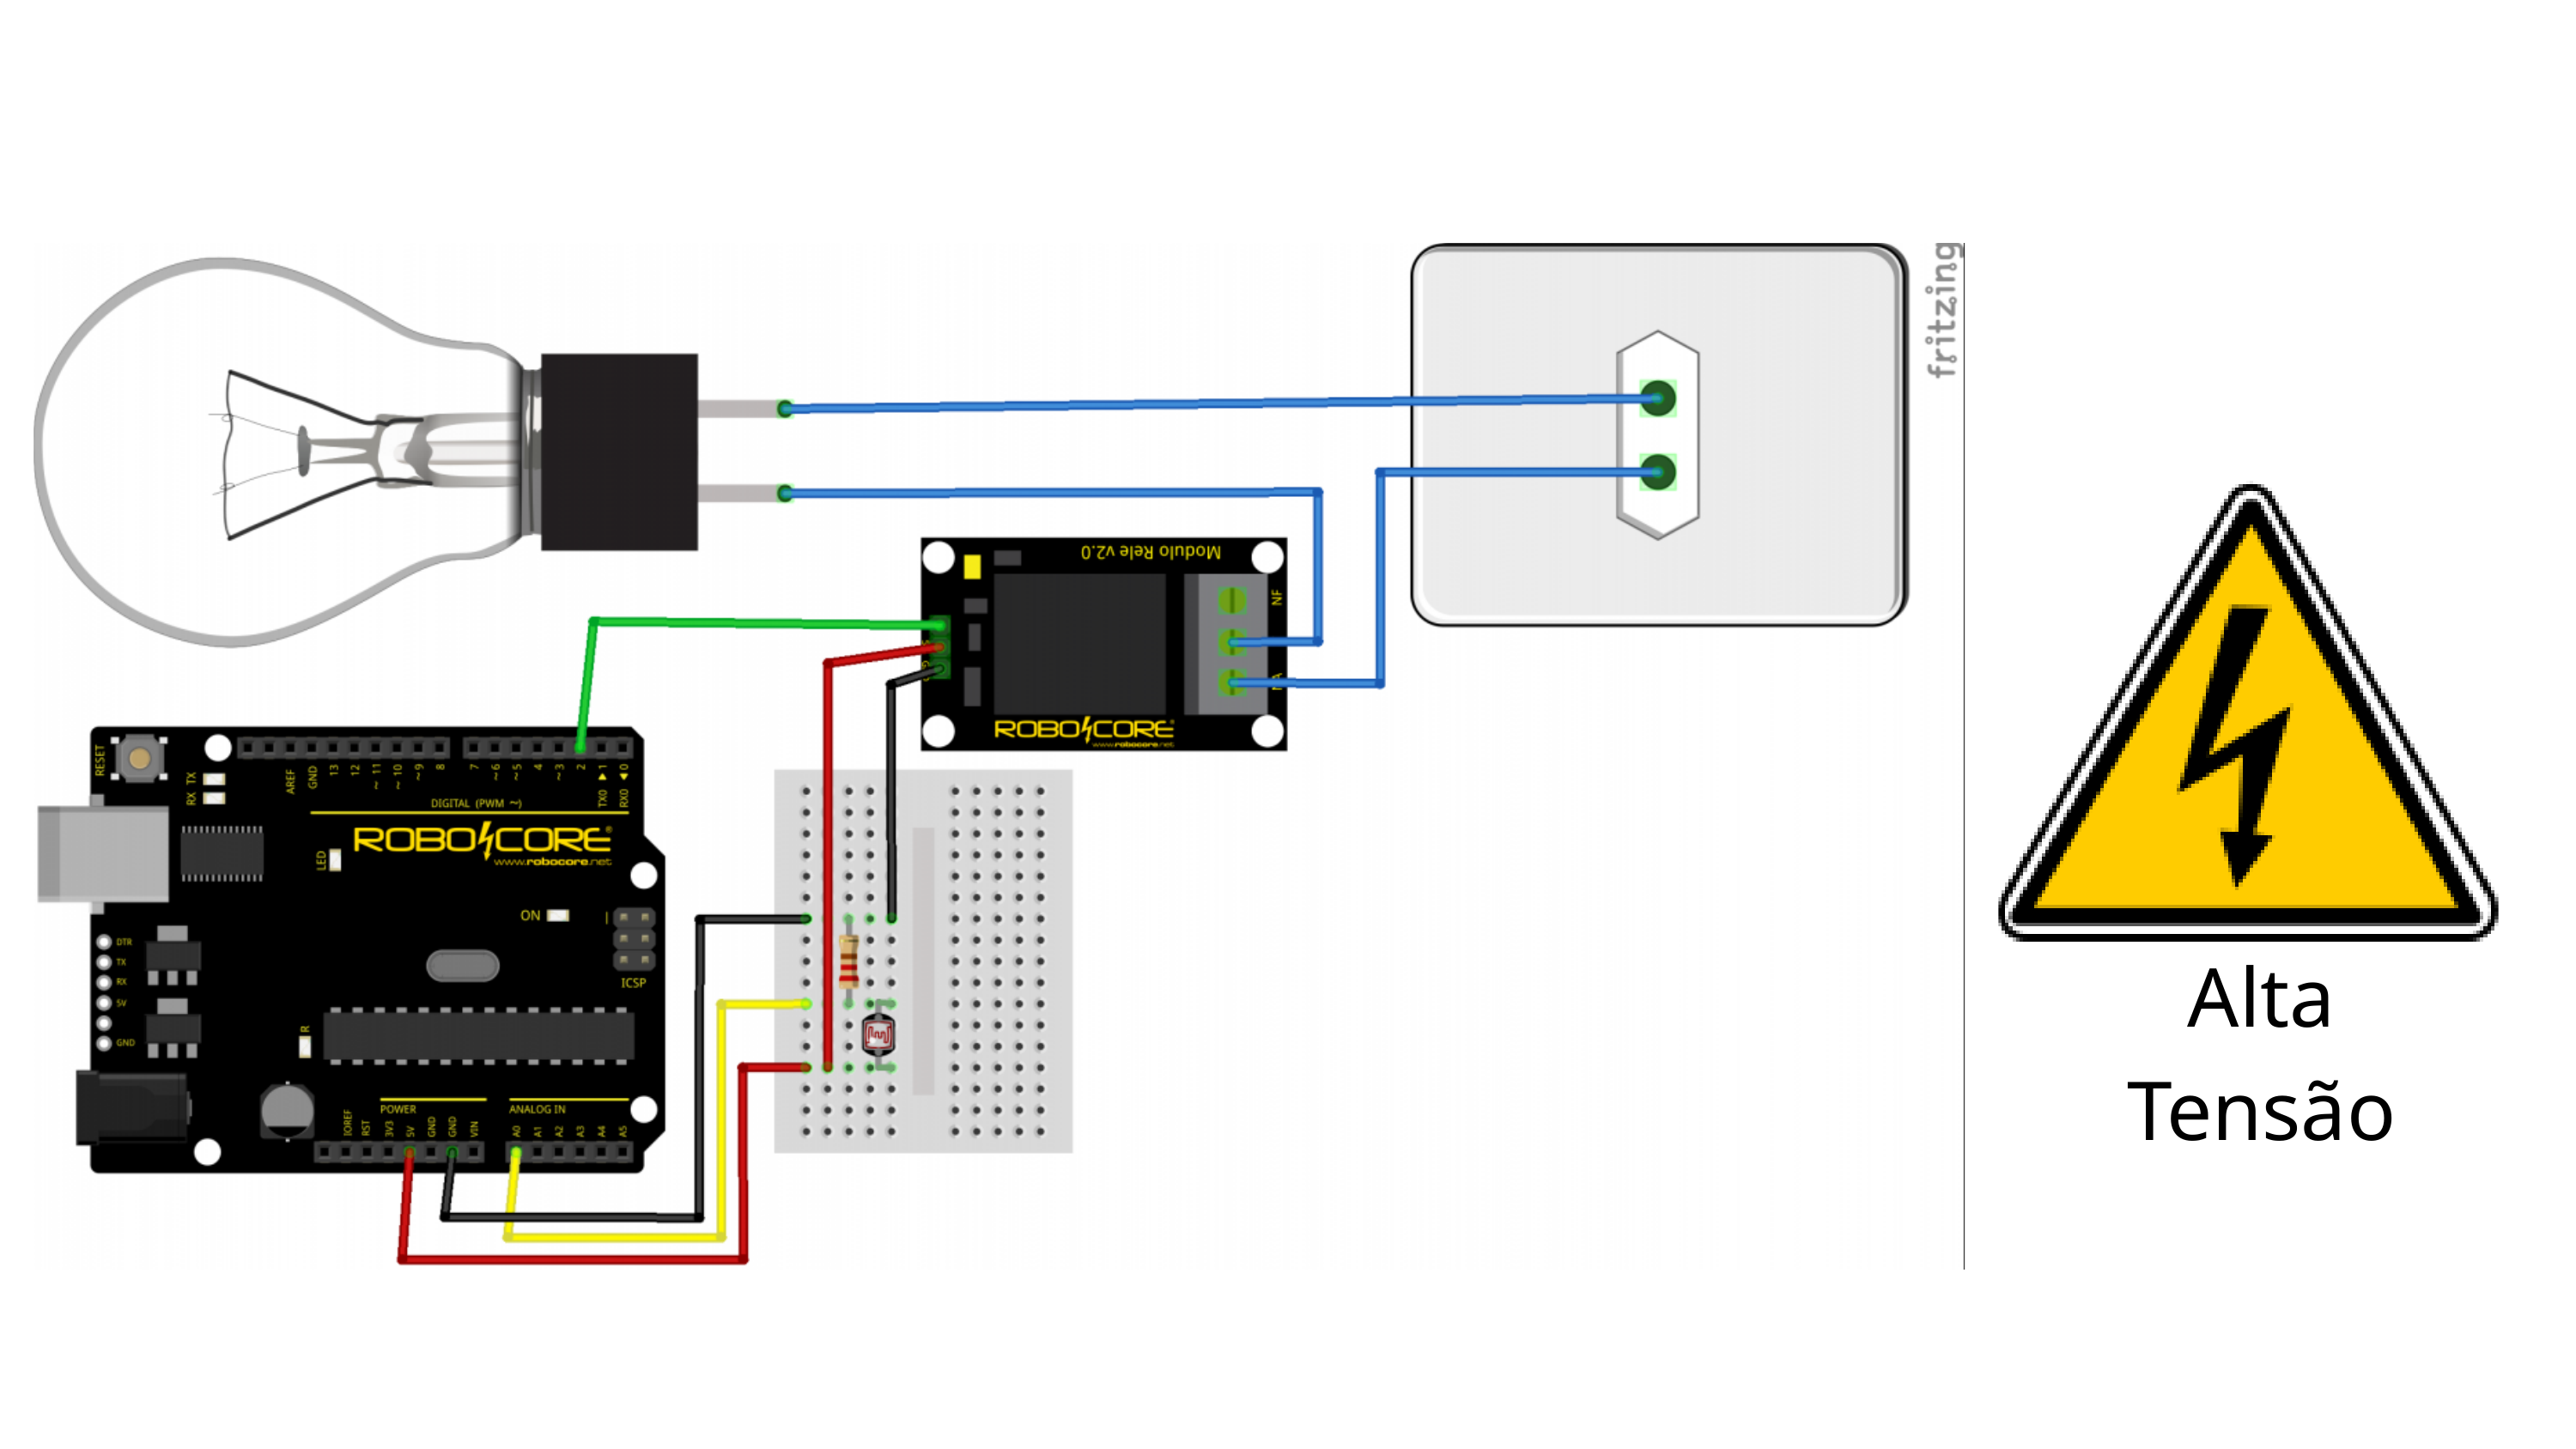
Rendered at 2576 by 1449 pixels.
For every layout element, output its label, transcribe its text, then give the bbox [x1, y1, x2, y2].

text_box [1998, 481, 2499, 942]
text_box Alta Tensão [2045, 929, 2478, 1157]
text_box [33, 243, 1965, 1270]
